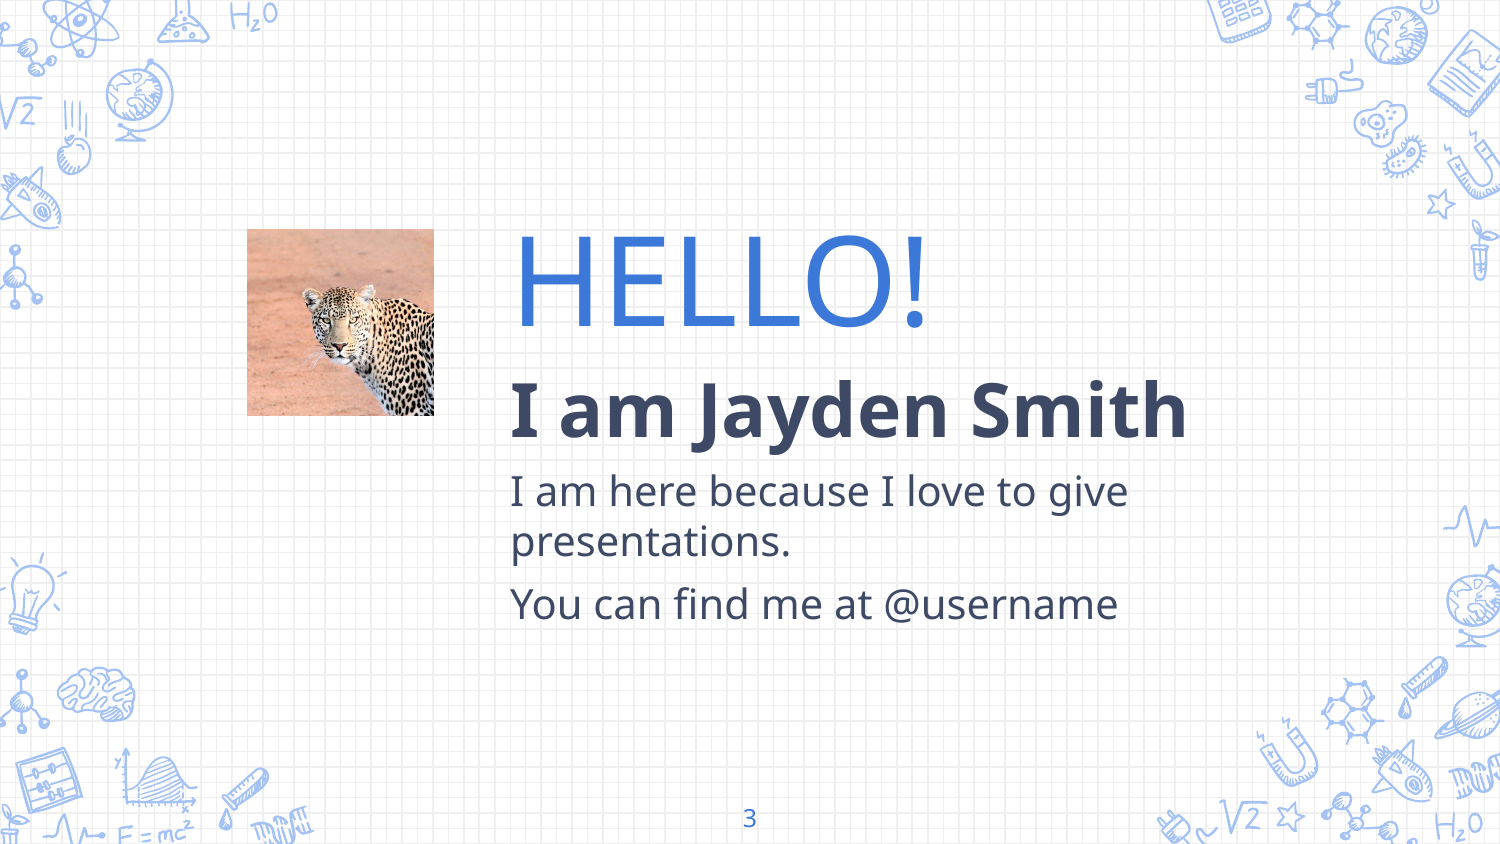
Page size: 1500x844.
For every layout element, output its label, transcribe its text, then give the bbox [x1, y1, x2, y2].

title HELLO! [495, 176, 1257, 347]
list I am Jayden Smith I am here because I love to give presentations. You can find me at @username [495, 347, 1257, 752]
slide_number ‹#› [705, 796, 795, 844]
picture [247, 229, 434, 416]
